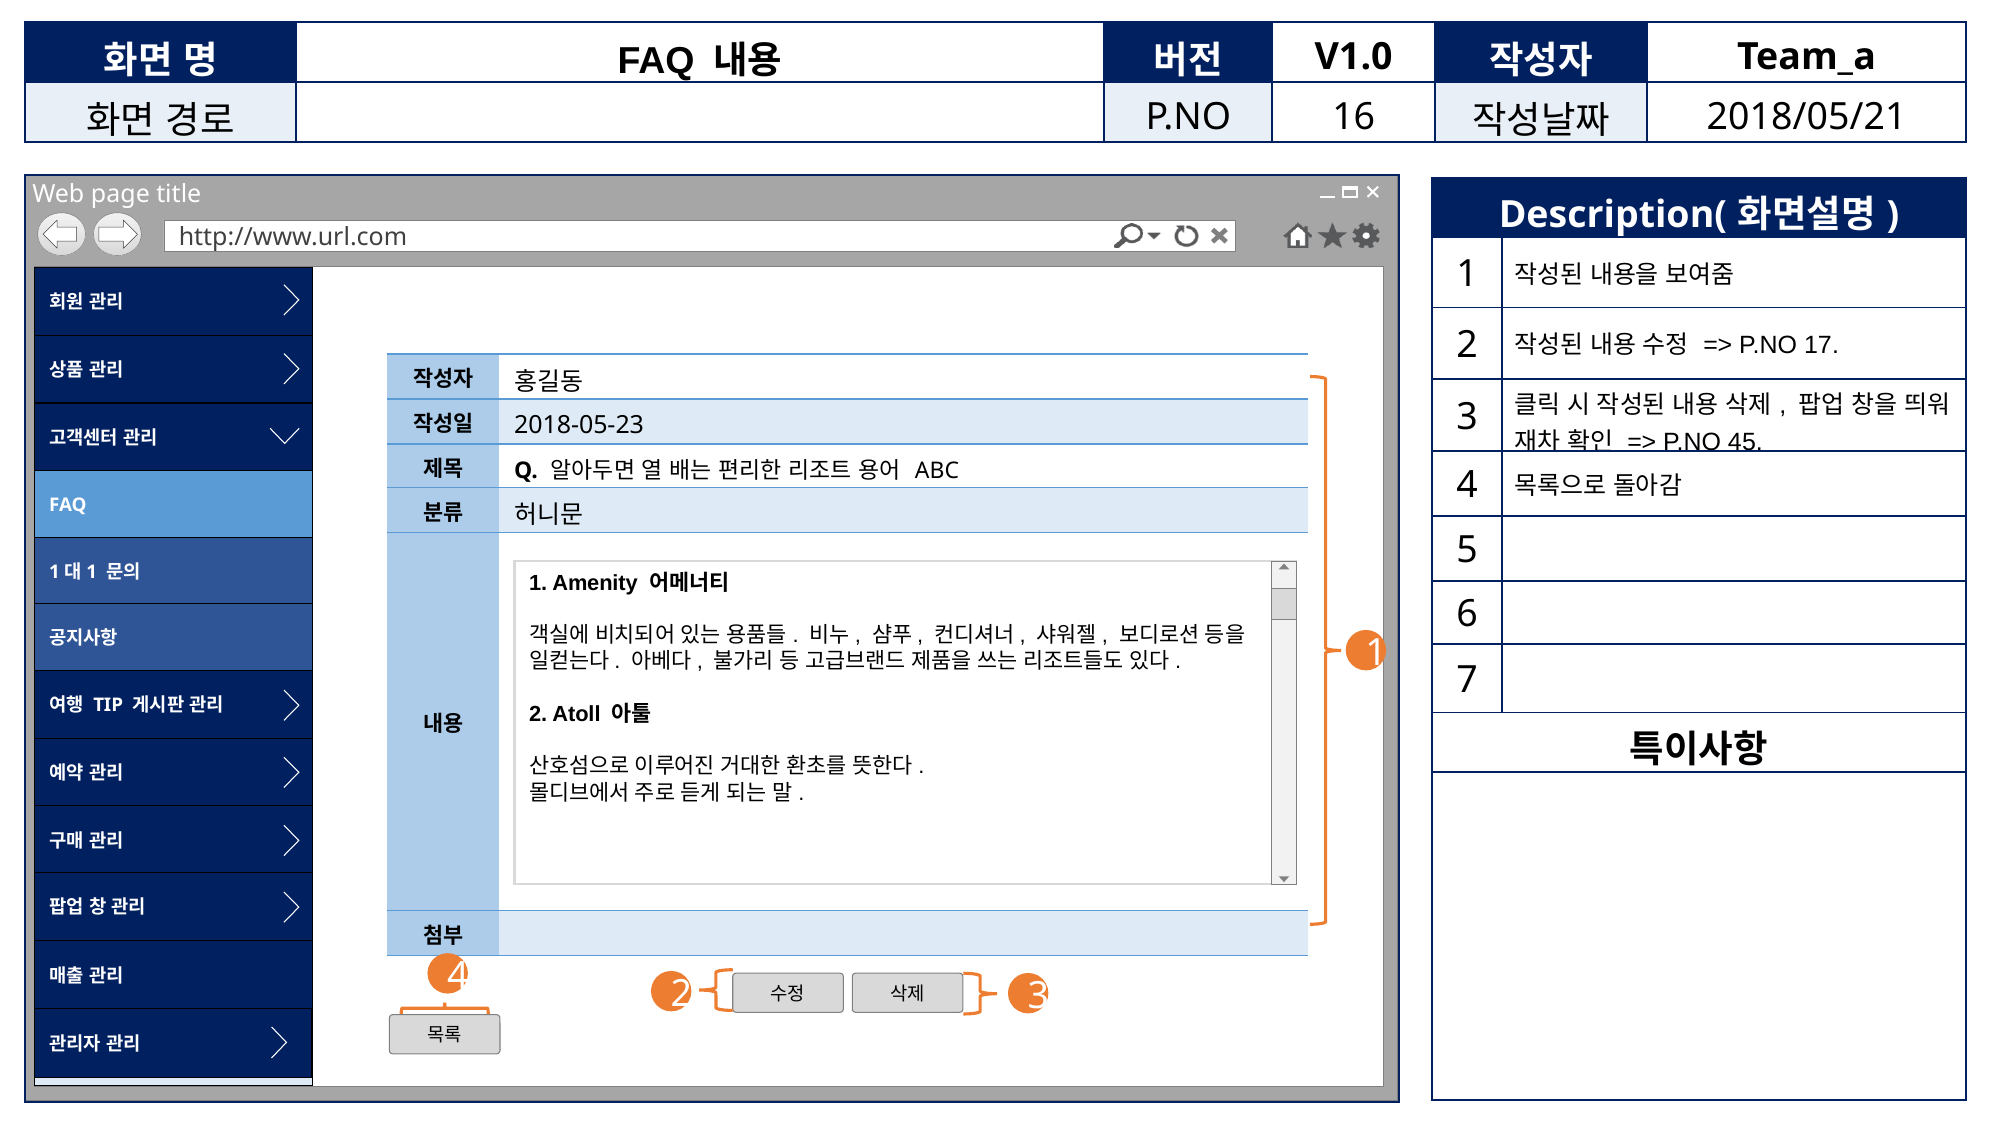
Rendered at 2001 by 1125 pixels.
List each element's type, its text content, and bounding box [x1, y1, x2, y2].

table_cell [1503, 582, 1965, 643]
table_cell 화면 경로 [26, 83, 295, 141]
table_cell 목록으로 돌아감 [1503, 452, 1965, 515]
table_cell 1 [1433, 238, 1501, 307]
table_cell 클릭 시 작성된 내용 삭제, 팝업 창을 띄워 재차 확인 => P.NO 45. [1503, 380, 1965, 450]
table_cell 7 [1433, 645, 1501, 712]
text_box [34, 267, 313, 1009]
table_header Team_a [1648, 23, 1965, 81]
table_cell 6 [1433, 582, 1501, 643]
table_header 작성자 [1436, 23, 1646, 81]
table_cell 16 [1273, 83, 1434, 141]
table_header 화면 명 [26, 23, 295, 81]
table_cell 2 [1433, 308, 1501, 378]
table_cell 작성된 내용을 보여줌 [1503, 238, 1965, 307]
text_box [1271, 560, 1297, 885]
table_cell 3 [1433, 380, 1501, 450]
table_header V1.0 [1273, 23, 1434, 81]
table_cell [1433, 773, 1965, 1099]
table_cell 2018/05/21 [1648, 83, 1965, 141]
table_cell 작성된 내용 수정 => P.NO 17. [1503, 308, 1965, 378]
table_cell 작성날짜 [1436, 83, 1646, 141]
table_header FAQ 내용 [297, 23, 1103, 81]
table_header Description(화면설명) [1433, 178, 1965, 236]
table_cell 특이사항 [1433, 713, 1965, 771]
table_header 버전 [1105, 23, 1271, 81]
table_cell P.NO [1105, 83, 1271, 141]
table_cell 4 [1433, 452, 1501, 515]
table_cell [1503, 645, 1965, 712]
table_cell [1503, 517, 1965, 580]
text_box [25, 174, 1398, 1101]
table_cell 5 [1433, 517, 1501, 580]
table_cell [297, 83, 1103, 141]
